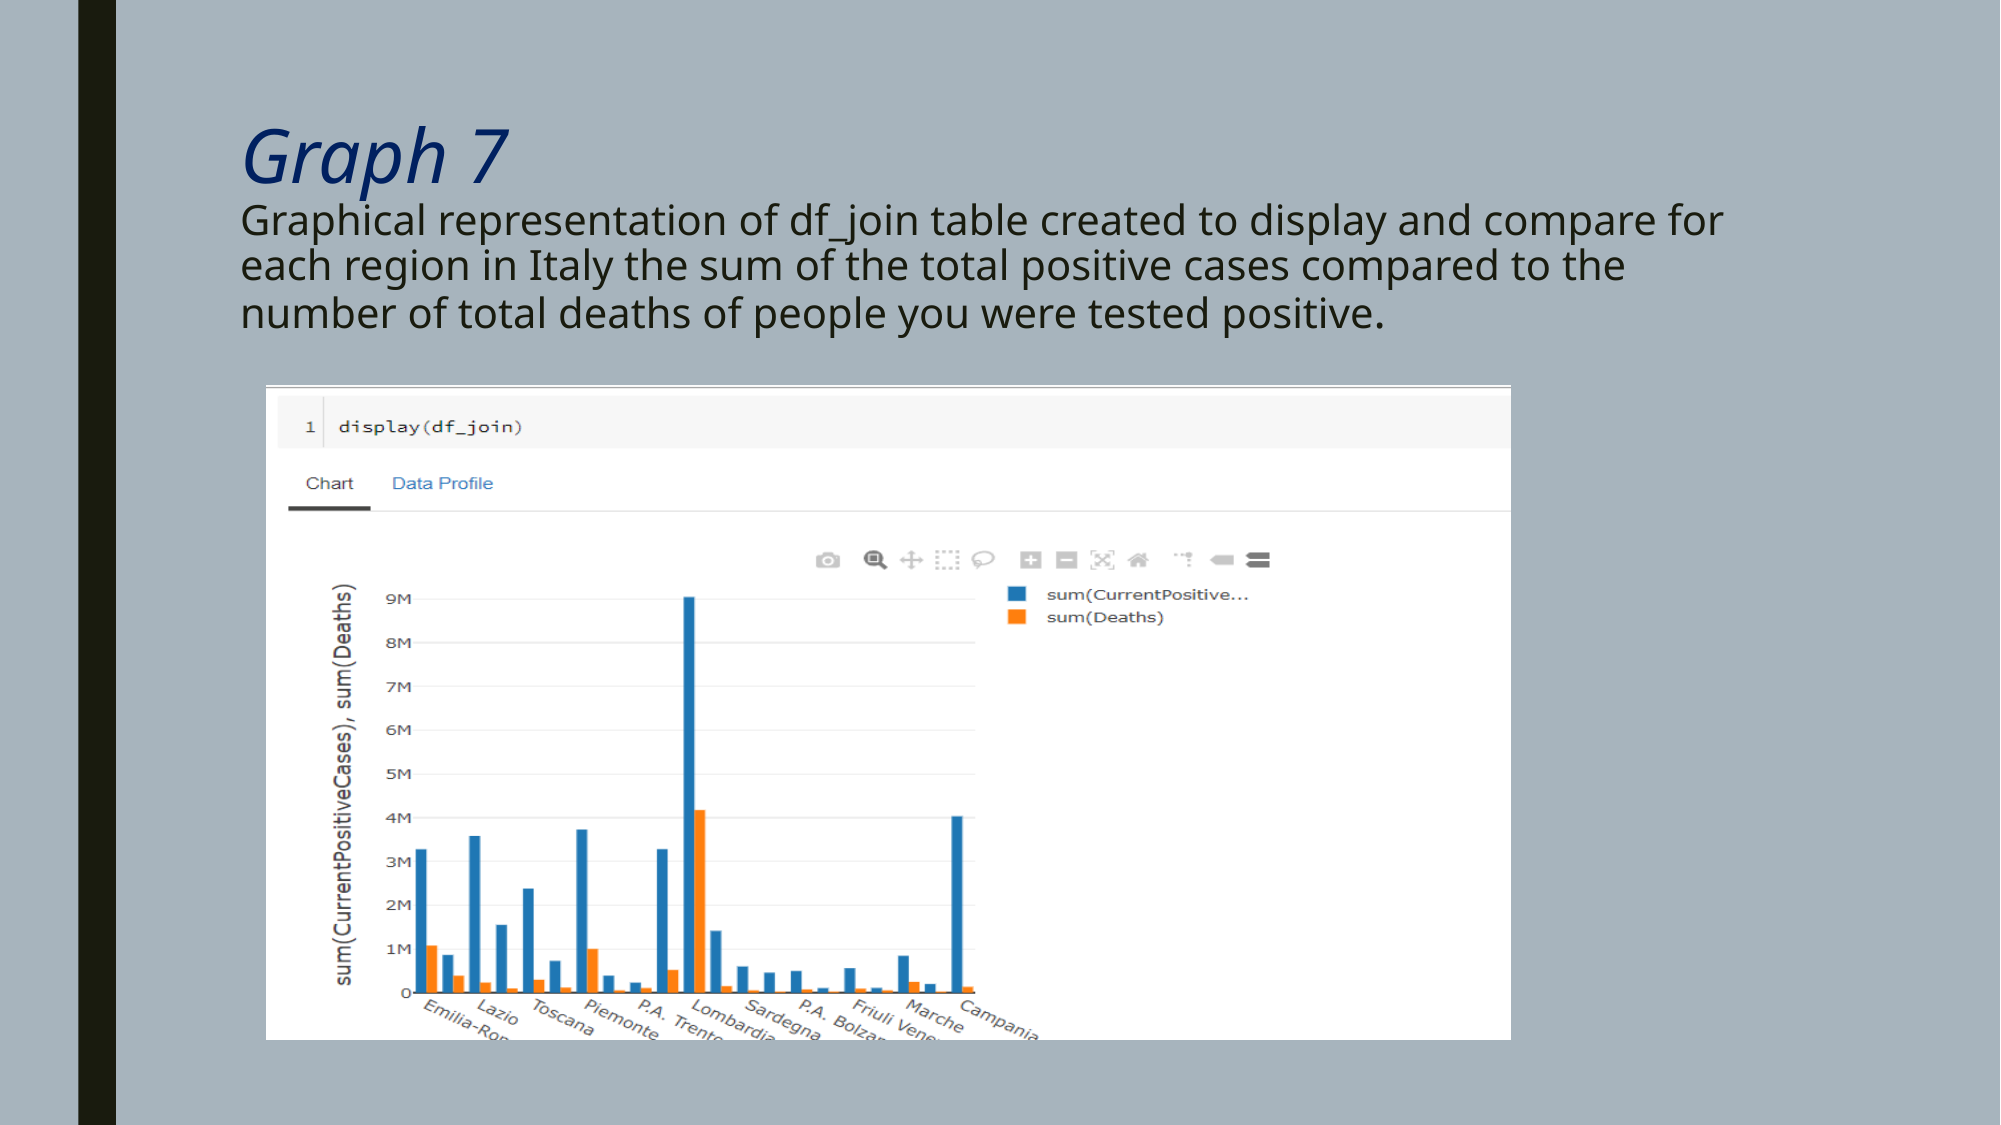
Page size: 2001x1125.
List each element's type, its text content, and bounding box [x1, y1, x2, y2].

title Graph 7 Graphical representation of df_join table created to display and compare for each region in Italy the sum of the total positive cases compared to the number of total deaths of people you were tested positive. [225, 112, 1800, 357]
picture [266, 385, 1511, 1040]
